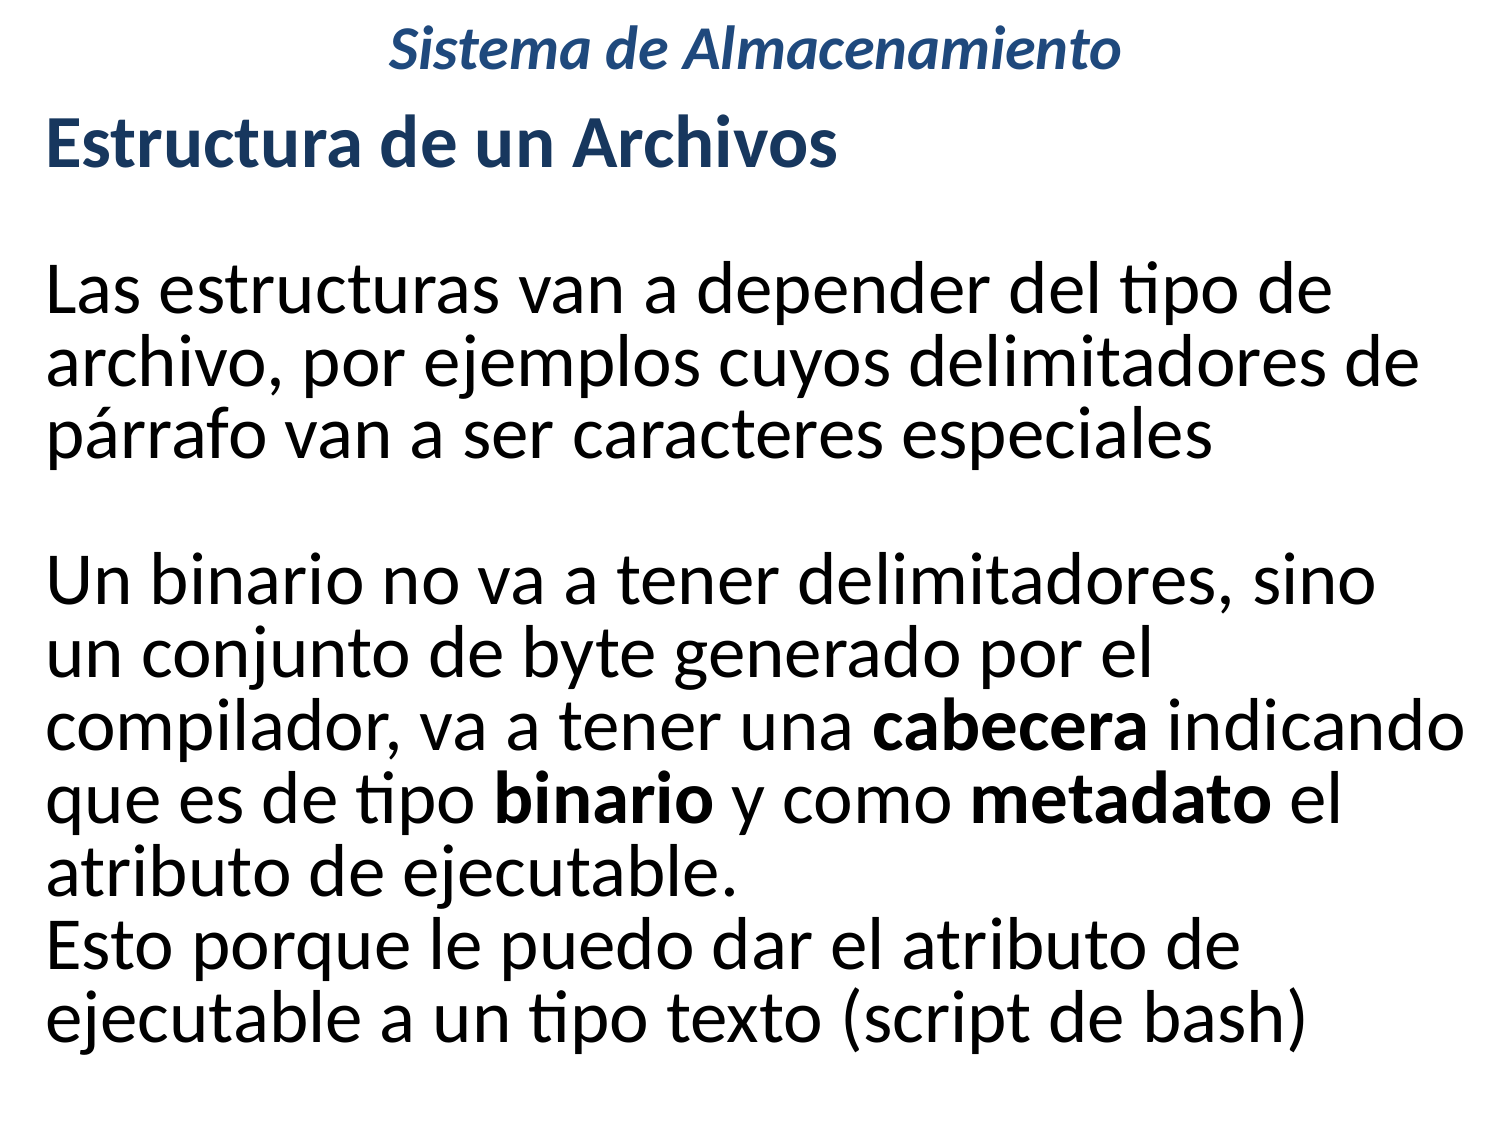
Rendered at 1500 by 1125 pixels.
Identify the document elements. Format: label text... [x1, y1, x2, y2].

list Estructura de un Archivos Las estructuras van a depender del tipo de archivo, por ejemplos cuyos delimitadores de párrafo van a ser caracteres especiales Un binario no va a tener delimitadores, sino un conjunto de byte generado por el compilador, va a tener una cabecera indicando que es de tipo binario y como metadato el atributo de ejecutable. Esto porque le puedo dar el atributo de ejecutable a un tipo texto (script de bash) [30, 101, 1487, 1125]
title Sistema de Almacenamiento [29, 0, 1483, 90]
